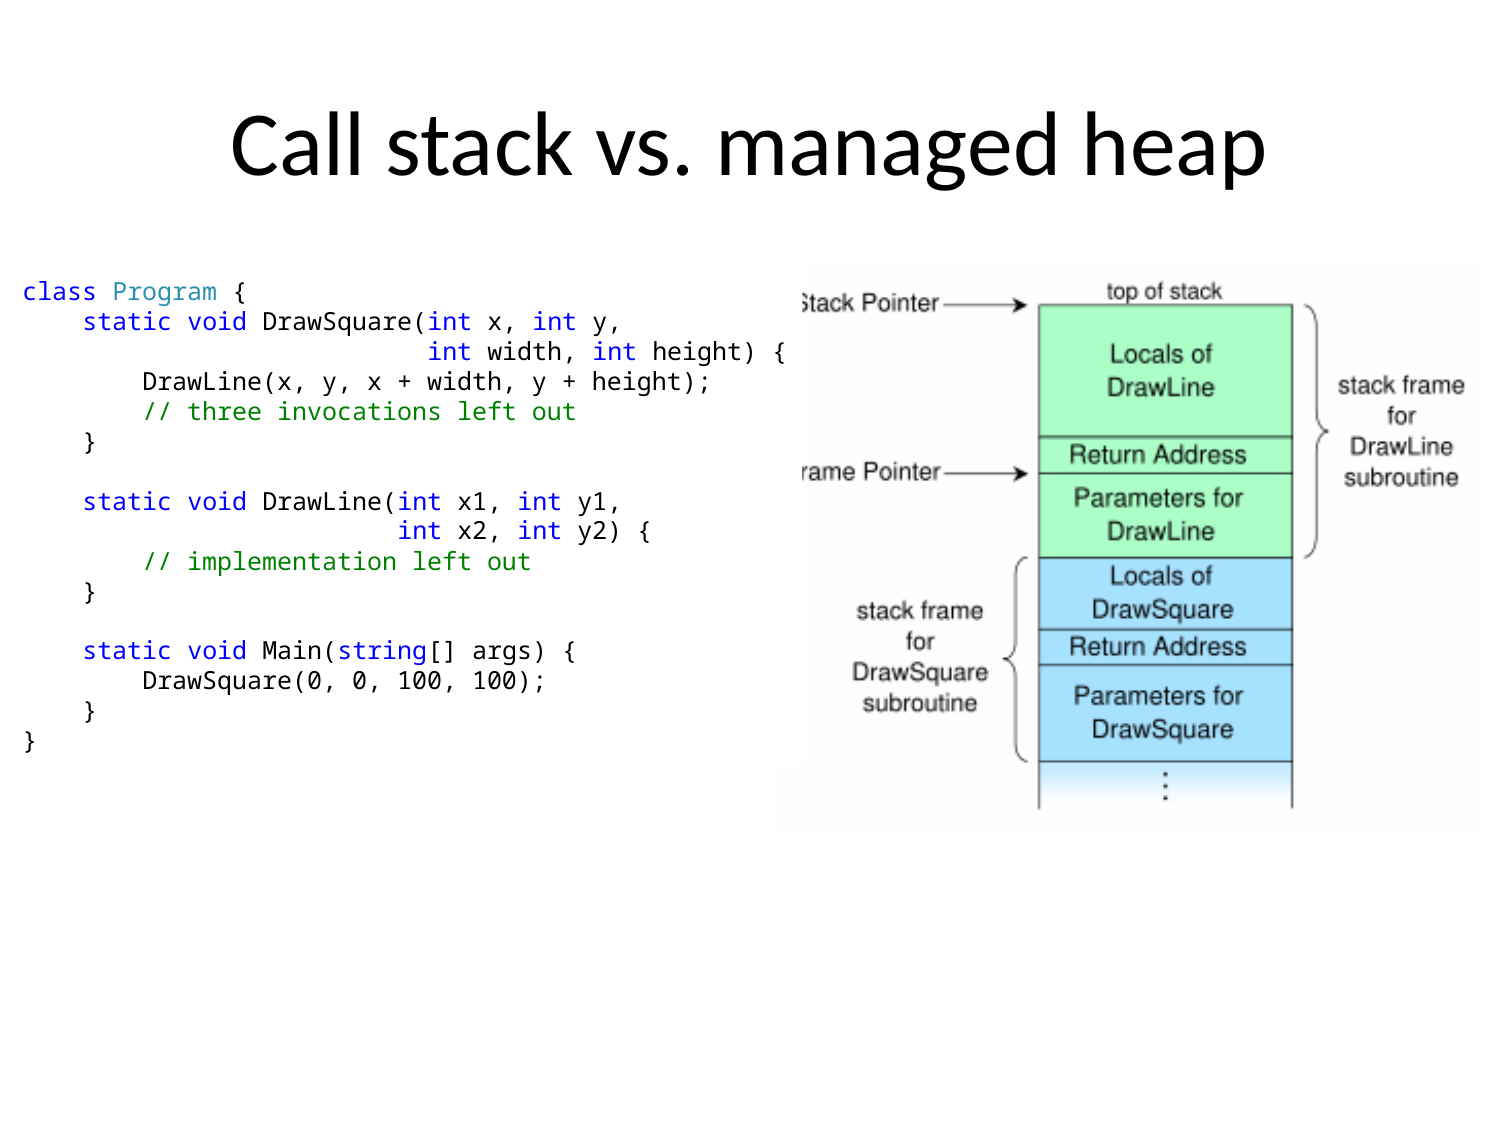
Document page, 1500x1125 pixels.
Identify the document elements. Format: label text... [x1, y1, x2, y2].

text_box class Program { static void DrawSquare(int x, int y, int width, int height) { DrawLine(x, y, x + width, y + height); // three invocations left out } static void DrawLine(int x1, int y1, int x2, int y2) { // implementation left out } static void Main(string[] args) { DrawSquare(0, 0, 100, 100); } } [7, 268, 771, 762]
picture [775, 264, 1481, 833]
title Call stack vs. managed heap [75, 45, 1425, 233]
